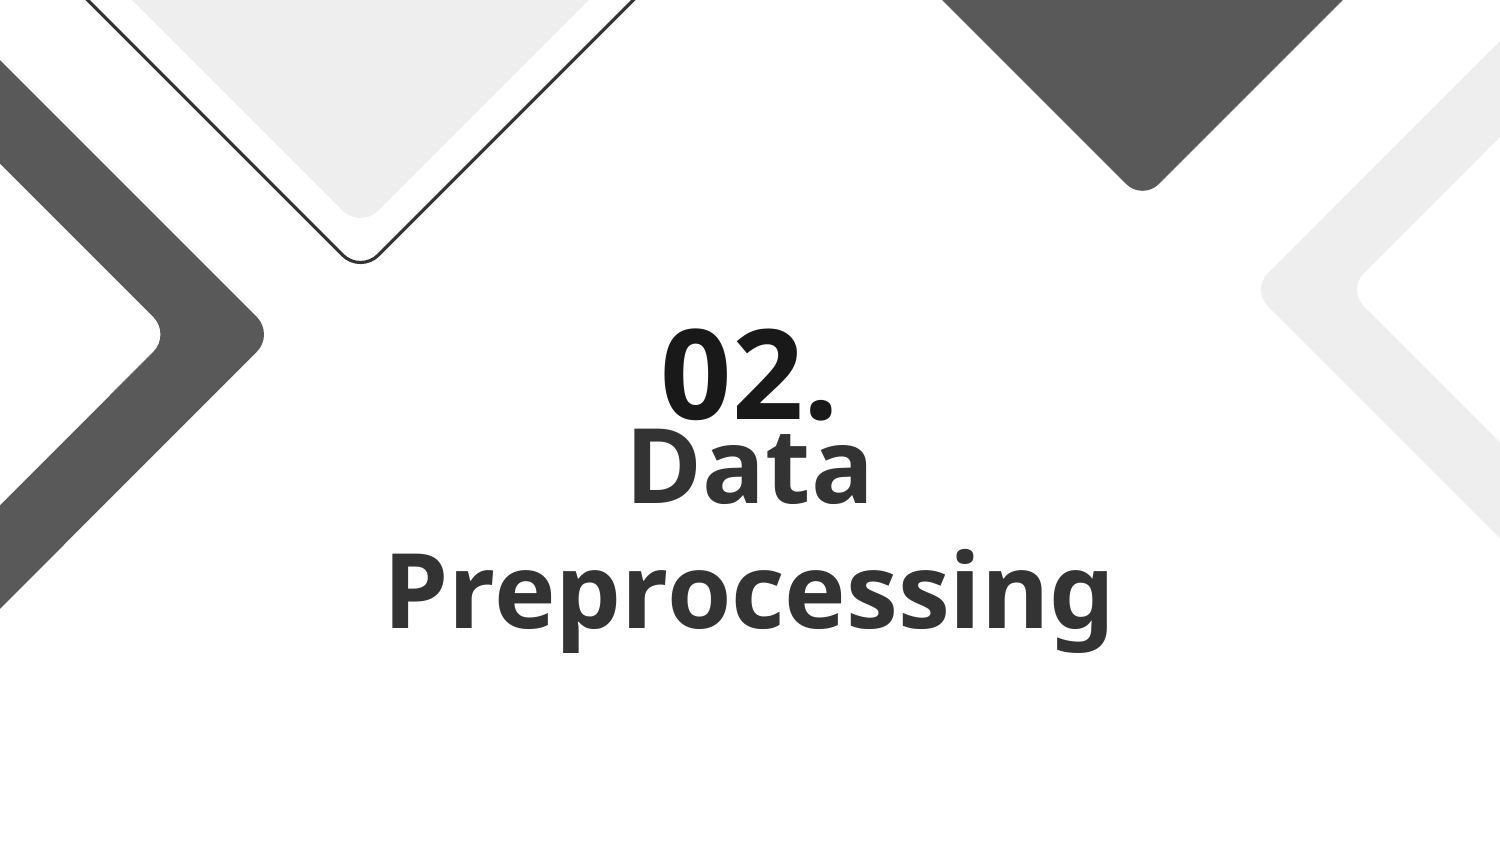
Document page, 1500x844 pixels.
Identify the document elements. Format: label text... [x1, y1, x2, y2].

title Data Preprocessing [318, 455, 1182, 594]
title 02. [620, 300, 880, 439]
